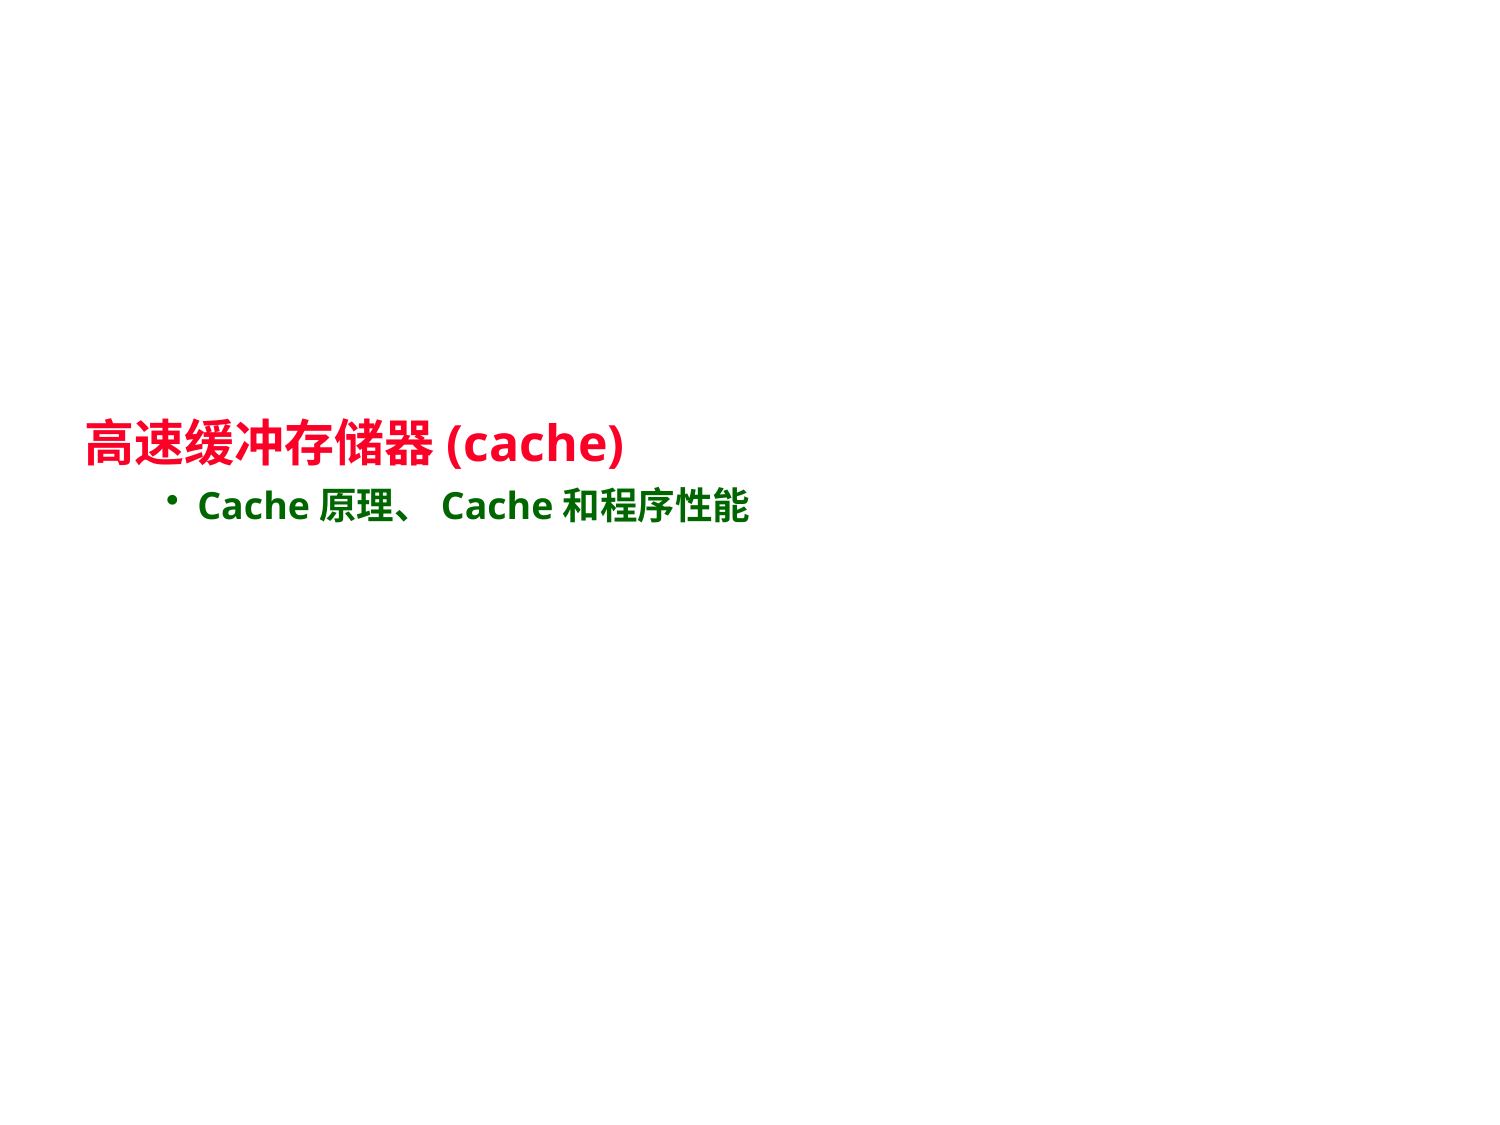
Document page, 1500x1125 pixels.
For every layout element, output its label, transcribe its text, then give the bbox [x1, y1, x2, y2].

list 高速缓冲存储器(cache) Cache原理、Cache和程序性能 [73, 406, 1425, 635]
